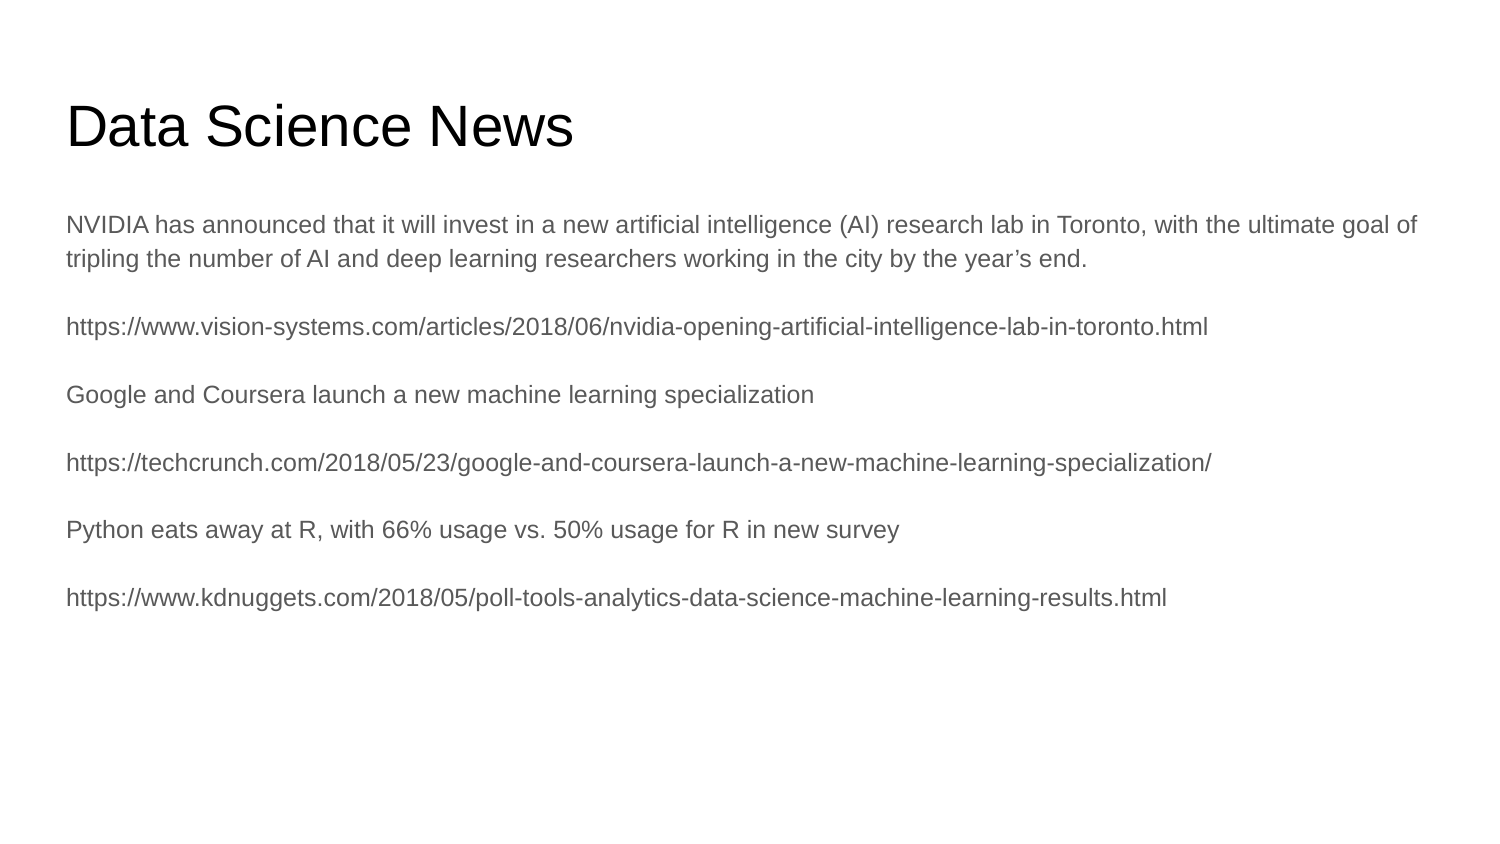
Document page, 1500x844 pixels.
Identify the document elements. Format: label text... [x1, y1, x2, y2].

list NVIDIA has announced that it will invest in a new artificial intelligence (AI) research lab in Toronto, with the ultimate goal of tripling the number of AI and deep learning researchers working in the city by the year’s end. https://www.vision-systems.com/articles/2018/06/nvidia-opening-artificial-intelligence-lab-in-toronto.html Google and Coursera launch a new machine learning specialization https://techcrunch.com/2018/05/23/google-and-coursera-launch-a-new-machine-learning-specialization/ Python eats away at R, with 66% usage vs. 50% usage for R in new survey https://www.kdnuggets.com/2018/05/poll-tools-analytics-data-science-machine-learning-results.html [51, 189, 1449, 750]
title Data Science News [51, 72, 1449, 167]
